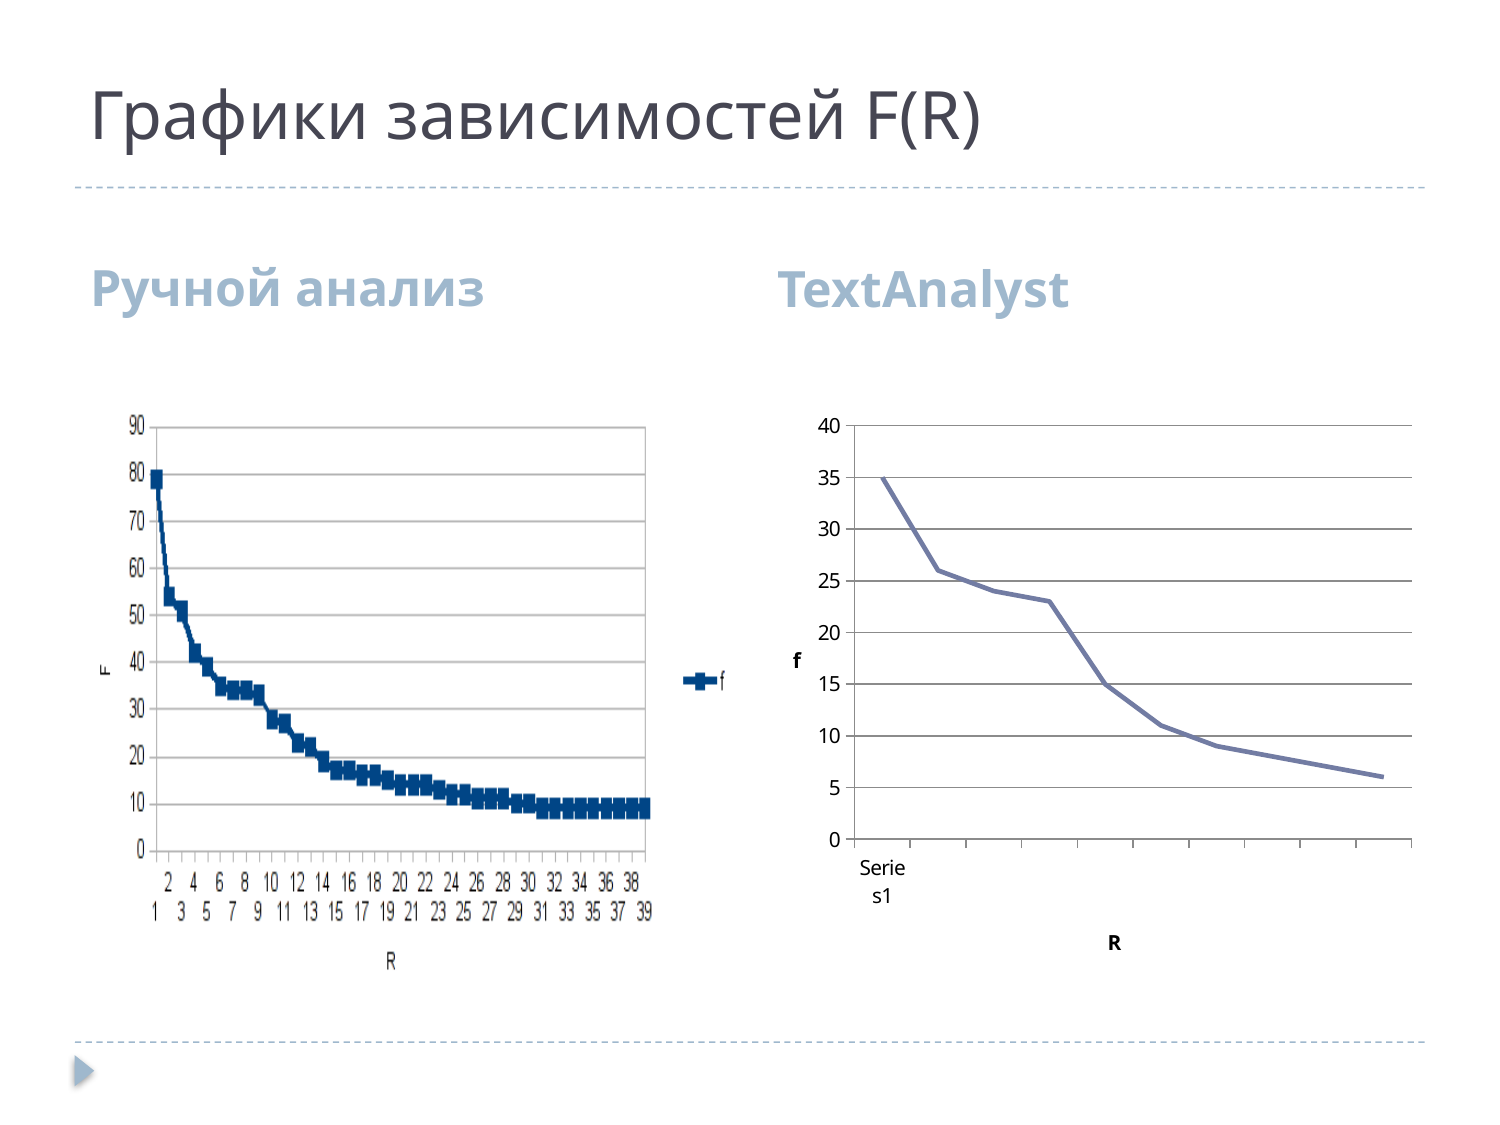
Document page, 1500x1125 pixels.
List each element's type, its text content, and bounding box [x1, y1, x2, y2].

list Ручной анализ [75, 210, 738, 324]
list TextAnalyst [762, 212, 1426, 325]
title Графики зависимостей F(R) [75, 37, 1425, 188]
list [74, 349, 738, 1013]
chart [762, 399, 1426, 988]
